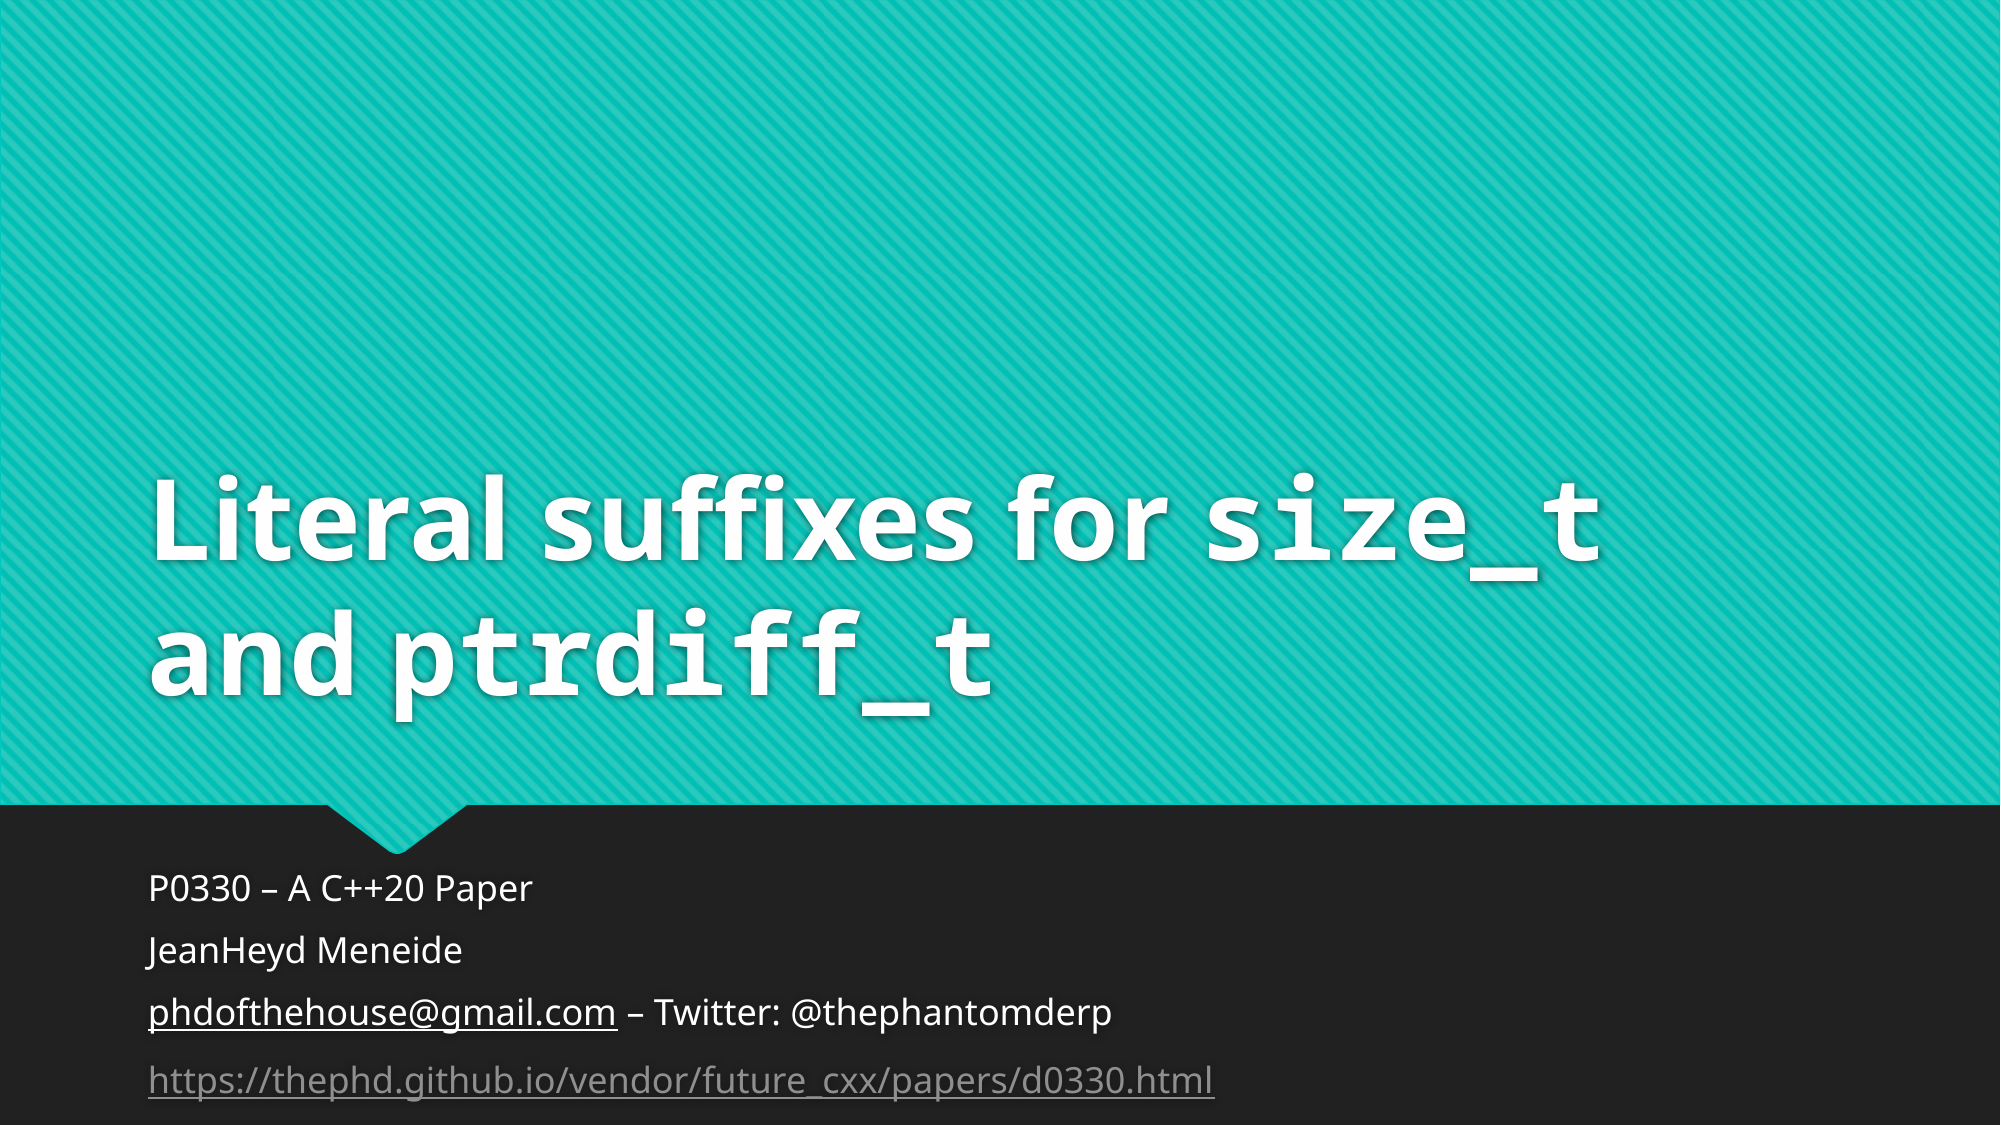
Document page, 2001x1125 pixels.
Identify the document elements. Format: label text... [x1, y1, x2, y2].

title Literal suffixes for size_t and ptrdiff_t [132, 237, 1868, 726]
subtitle P0330 – A C++20 Paper JeanHeyd Meneide phdofthehouse@gmail.com – Twitter: @thephantomderp https://thephd.github.io/vendor/future_cxx/papers/d0330.html [132, 857, 1868, 1117]
